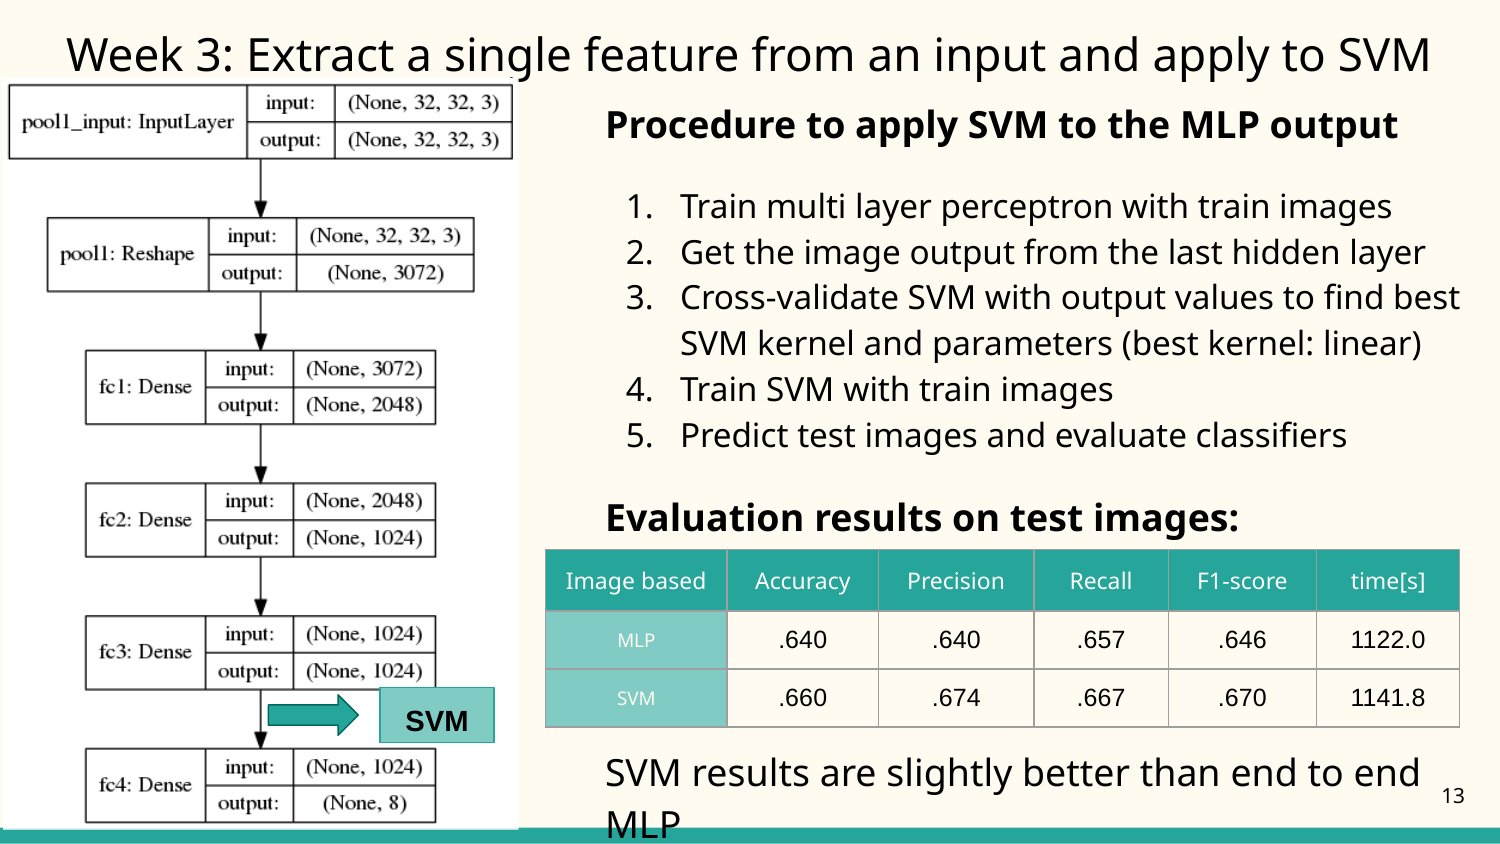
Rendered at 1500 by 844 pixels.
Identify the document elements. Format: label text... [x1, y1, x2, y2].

table_cell 1122.0 [1317, 612, 1459, 668]
table_cell .657 [1035, 612, 1168, 668]
table_header Recall [1035, 550, 1168, 610]
title Week 3: Extract a single feature from an input and apply to SVM [51, 10, 1449, 112]
table_header Accuracy [728, 550, 878, 610]
list Procedure to apply SVM to the MLP output Train multi layer perceptron with train images Get the image output from the last hidden layer Cross-validate SVM with output values to find best SVM kernel and parameters (best kernel: linear) Train SVM with train images Predict test images and evaluate classifiers Evaluation results on test images: SVM results are slightly better than end to end MLP [589, 78, 1480, 822]
table_header Image based [546, 550, 726, 610]
table_cell .670 [1169, 670, 1316, 726]
table_cell MLP [546, 612, 726, 668]
table_header Precision [879, 550, 1033, 610]
table_cell SVM [546, 670, 726, 726]
table_cell .674 [879, 670, 1033, 726]
table_cell .660 [728, 670, 878, 726]
slide_number ‹#› [1389, 822, 1480, 830]
table_cell .640 [728, 612, 878, 668]
table_cell .646 [1169, 612, 1316, 668]
table_cell 1141.8 [1317, 670, 1459, 726]
table_cell .640 [879, 612, 1033, 668]
picture [2, 78, 520, 830]
table_header time[s] [1317, 550, 1459, 610]
table_header F1-score [1169, 550, 1316, 610]
table_cell .667 [1035, 670, 1168, 726]
